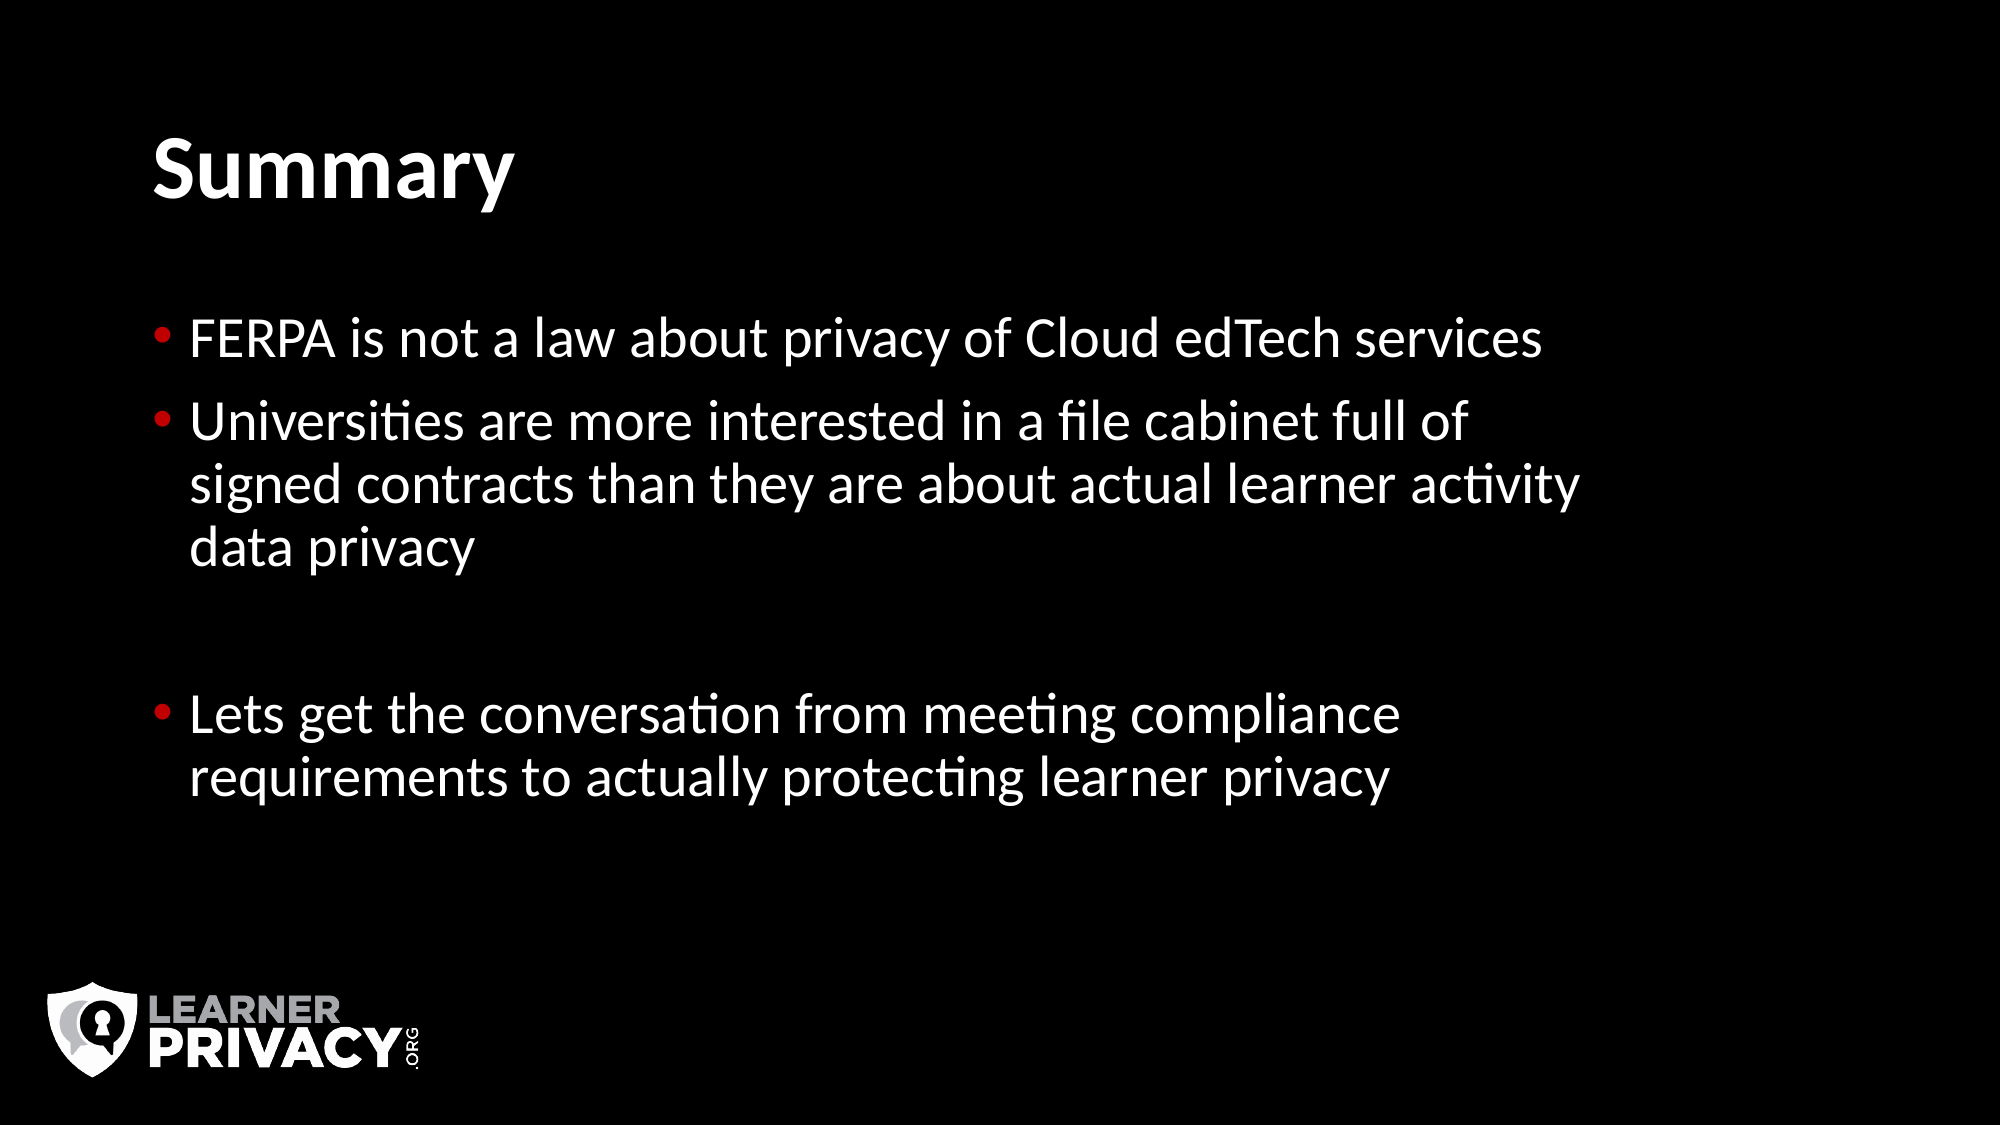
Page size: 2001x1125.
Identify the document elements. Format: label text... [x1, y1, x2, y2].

list FERPA is not a law about privacy of Cloud edTech services Universities are more interested in a file cabinet full of signed contracts than they are about actual learner activity data privacy Lets get the conversation from meeting compliance requirements to actually protecting learner privacy [137, 299, 1650, 890]
picture [43, 977, 423, 1084]
title Summary [137, 59, 1863, 278]
